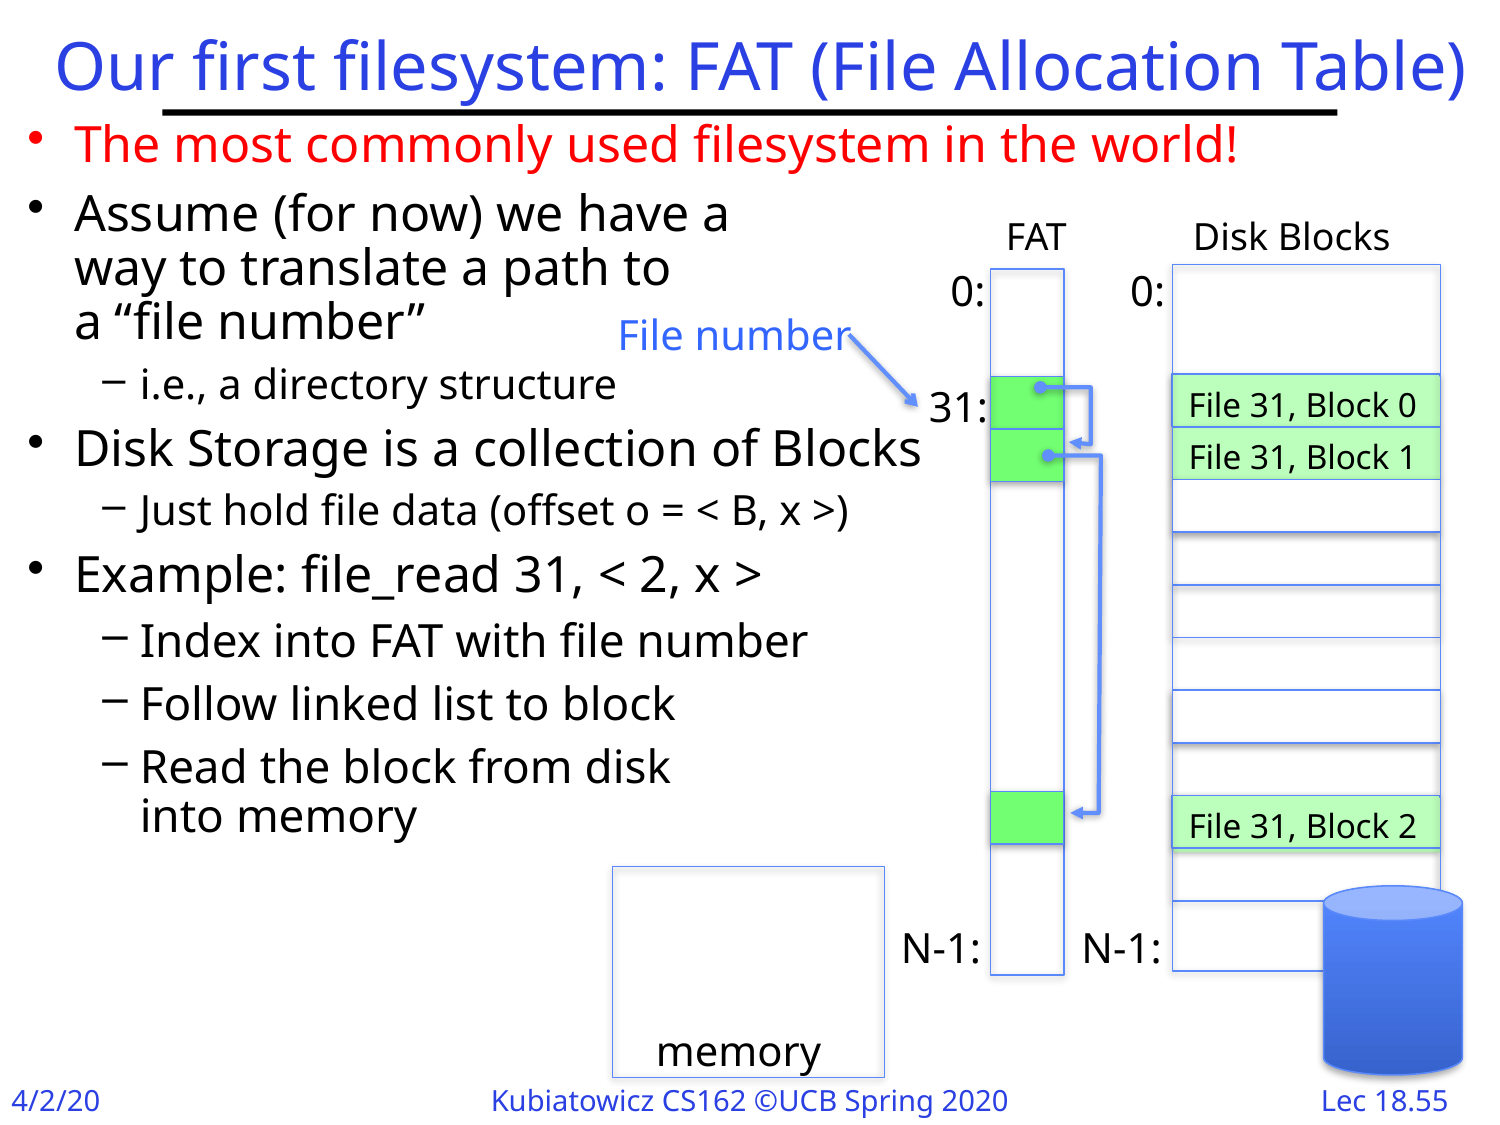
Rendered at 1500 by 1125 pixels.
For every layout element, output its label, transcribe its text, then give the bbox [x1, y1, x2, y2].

text_box [1172, 492, 1441, 794]
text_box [1171, 795, 1442, 854]
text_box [990, 455, 1102, 845]
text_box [1171, 373, 1441, 426]
text_box [1001, 268, 1065, 385]
text_box [612, 866, 885, 1078]
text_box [607, 300, 1000, 440]
text_box [990, 853, 1065, 976]
list The most commonly used filesystem in the world! Assume (for now) we have a way to translate a path to a “file number” i.e., a directory structure Disk Storage is a collection of Blocks Just hold file data (offset o = < B, x >) Example: file_read 31, < 2, x > Index into FAT with file number Follow linked list to block Read the block from disk into memory [12, 112, 1263, 1115]
text_box [1172, 861, 1441, 972]
text_box memory [641, 1017, 836, 1083]
text_box [1172, 264, 1441, 373]
text_box FAT [991, 206, 1082, 266]
title Our first filesystem: FAT (File Allocation Table) [12, 24, 1500, 113]
text_box N-1: [1066, 914, 1180, 980]
text_box Disk Blocks [1178, 206, 1435, 262]
text_box [1322, 885, 1464, 1076]
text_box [990, 386, 1092, 454]
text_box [1172, 426, 1441, 485]
text_box 0: [1115, 257, 1186, 323]
text_box N-1: [888, 914, 996, 980]
text_box 0: [935, 257, 1001, 300]
